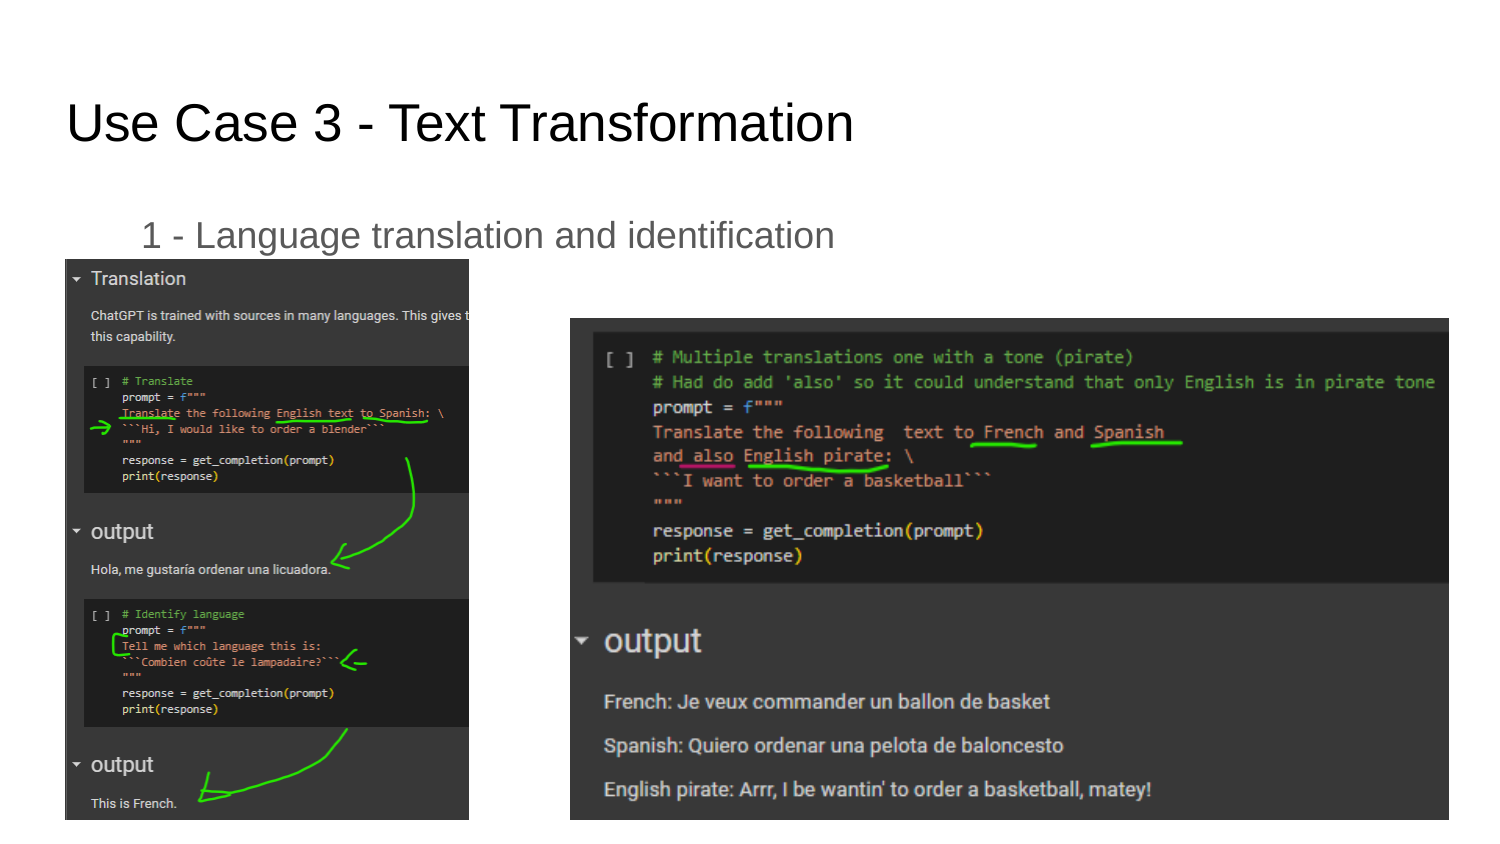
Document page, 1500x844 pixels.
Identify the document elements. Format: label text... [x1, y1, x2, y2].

picture [570, 317, 1450, 820]
list 1 - Language translation and identification [51, 189, 1449, 750]
picture [65, 258, 469, 820]
title Use Case 3 - Text Transformation [51, 72, 1449, 167]
